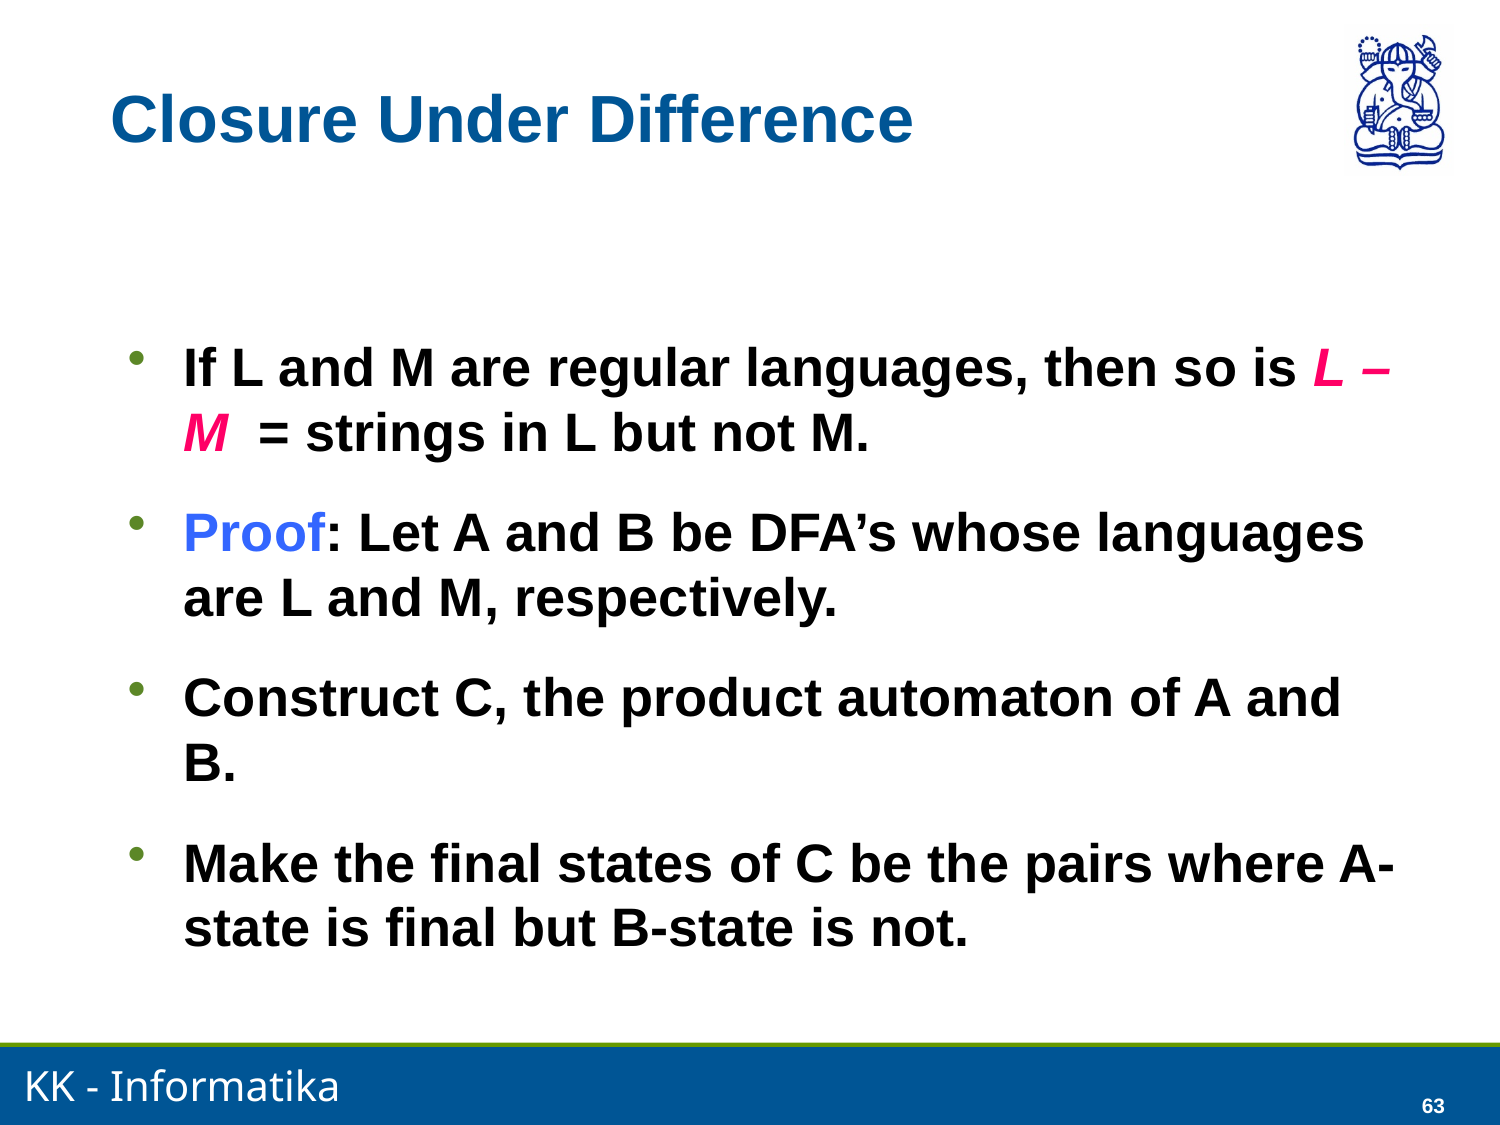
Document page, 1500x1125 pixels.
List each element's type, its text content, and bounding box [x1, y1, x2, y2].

list If L and M are regular languages, then so is L – M = strings in L but not M. Proof: Let A and B be DFA’s whose languages are L and M, respectively. Construct C, the product automaton of A and B. Make the final states of C be the pairs where A-state is final but B-state is not. [112, 324, 1413, 1050]
title Closure Under Difference [95, 22, 1454, 166]
picture [1344, 166, 1454, 176]
